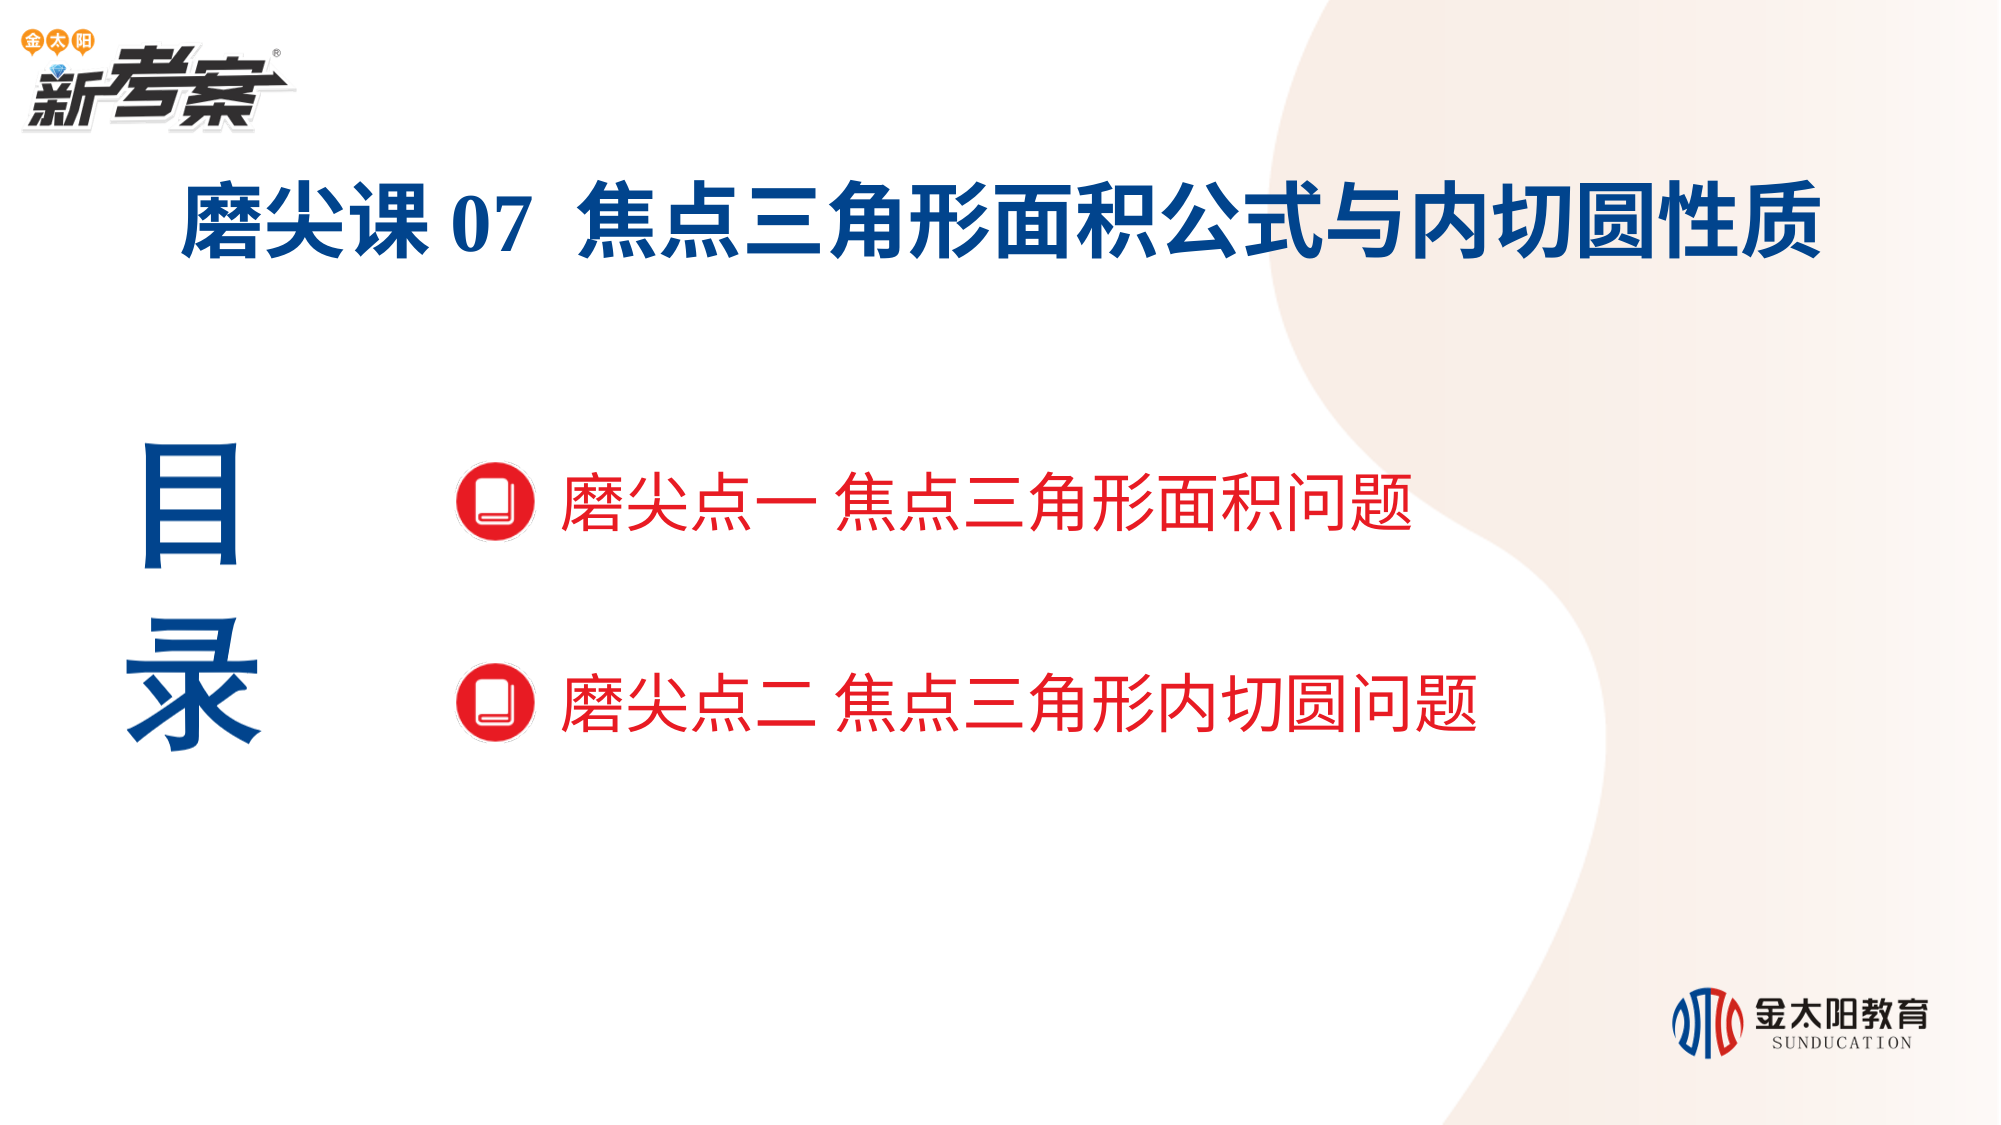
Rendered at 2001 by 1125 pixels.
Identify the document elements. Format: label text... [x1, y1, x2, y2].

picture [0, 0, 2000, 1125]
text_box 磨尖课07 焦点三角形面积公式与内切圆性质 [101, 152, 1904, 284]
text_box 磨尖点二 焦点三角形内切圆问题 [548, 631, 1836, 773]
text_box 磨尖点一 焦点三角形面积问题 [548, 430, 1836, 572]
